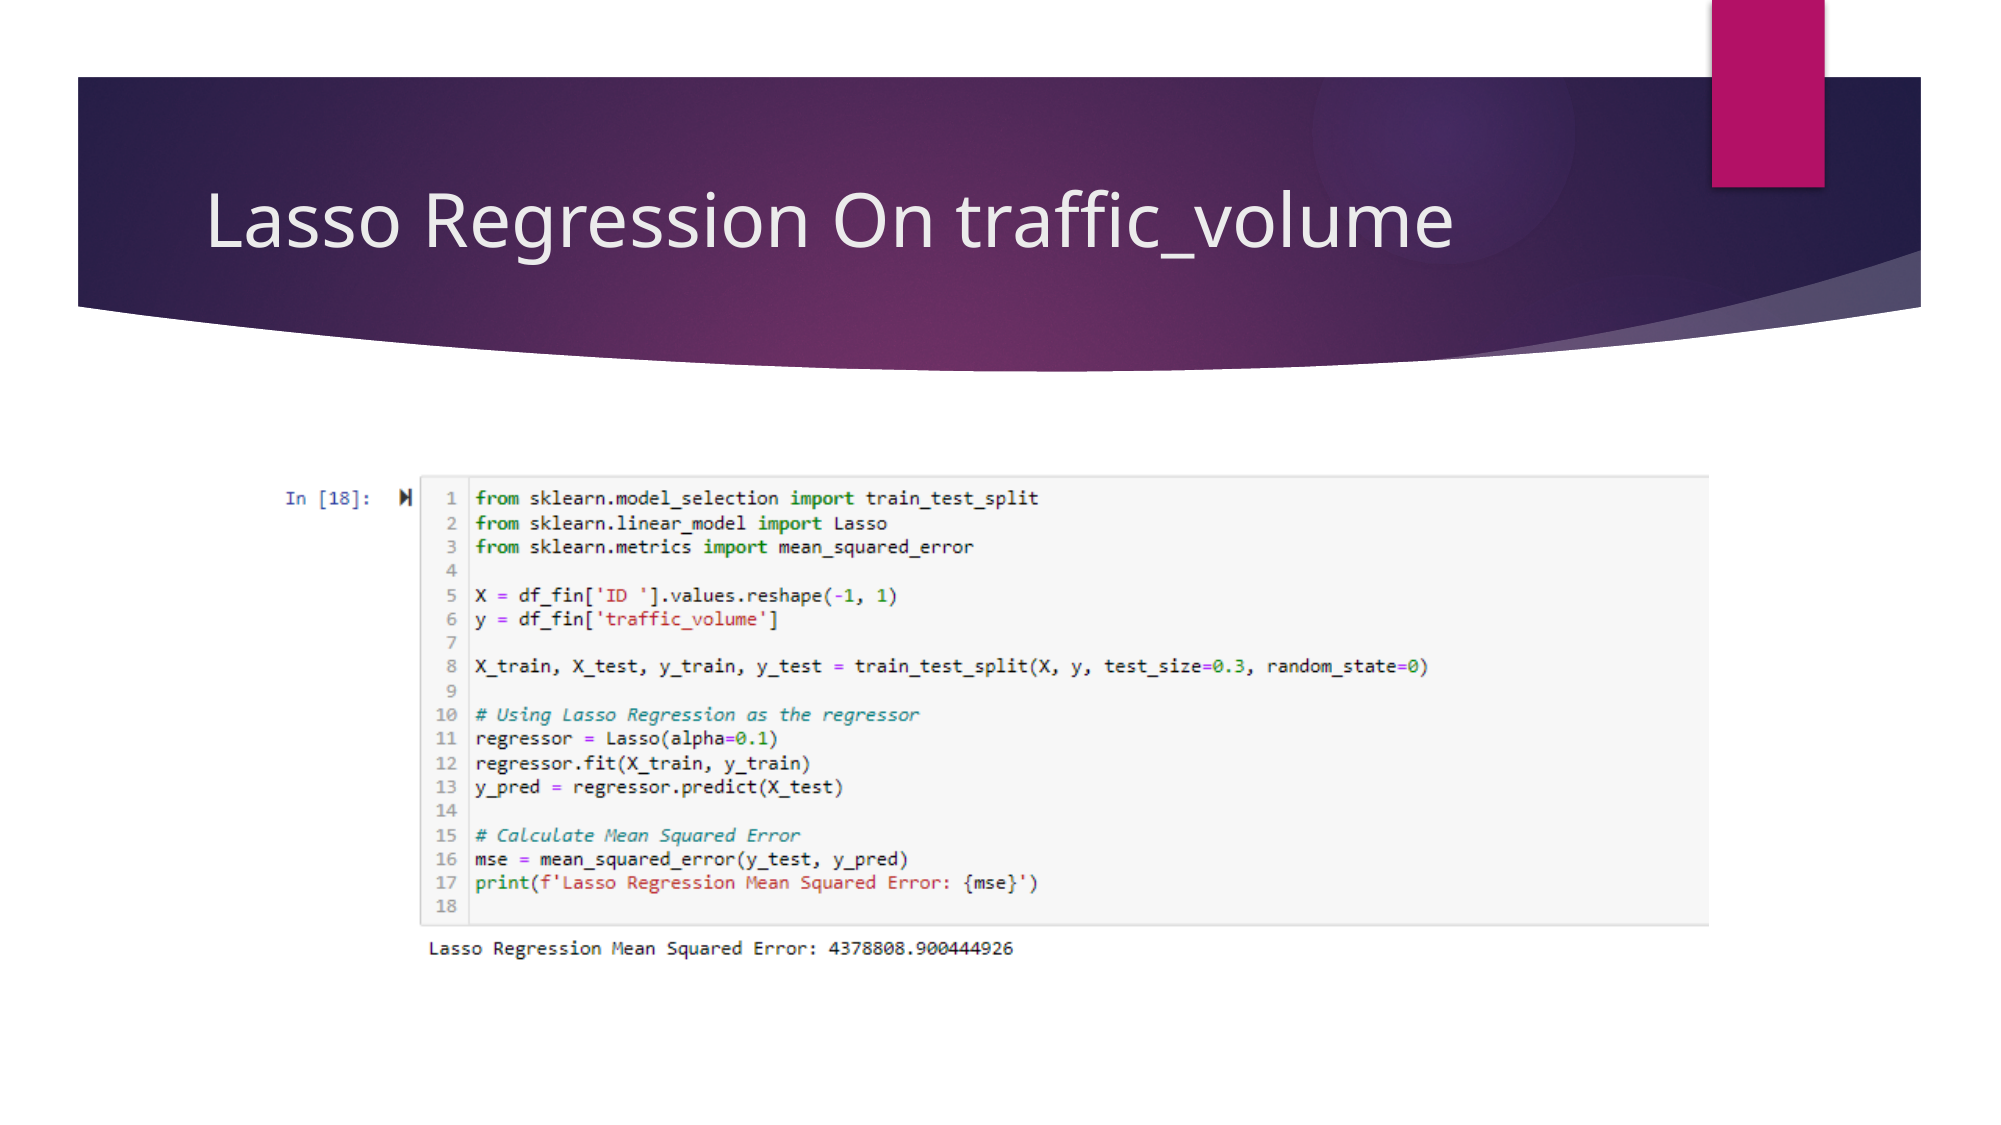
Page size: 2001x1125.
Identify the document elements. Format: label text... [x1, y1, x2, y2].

picture [262, 464, 1709, 980]
title Lasso Regression On traffic_volume [189, 159, 1627, 276]
